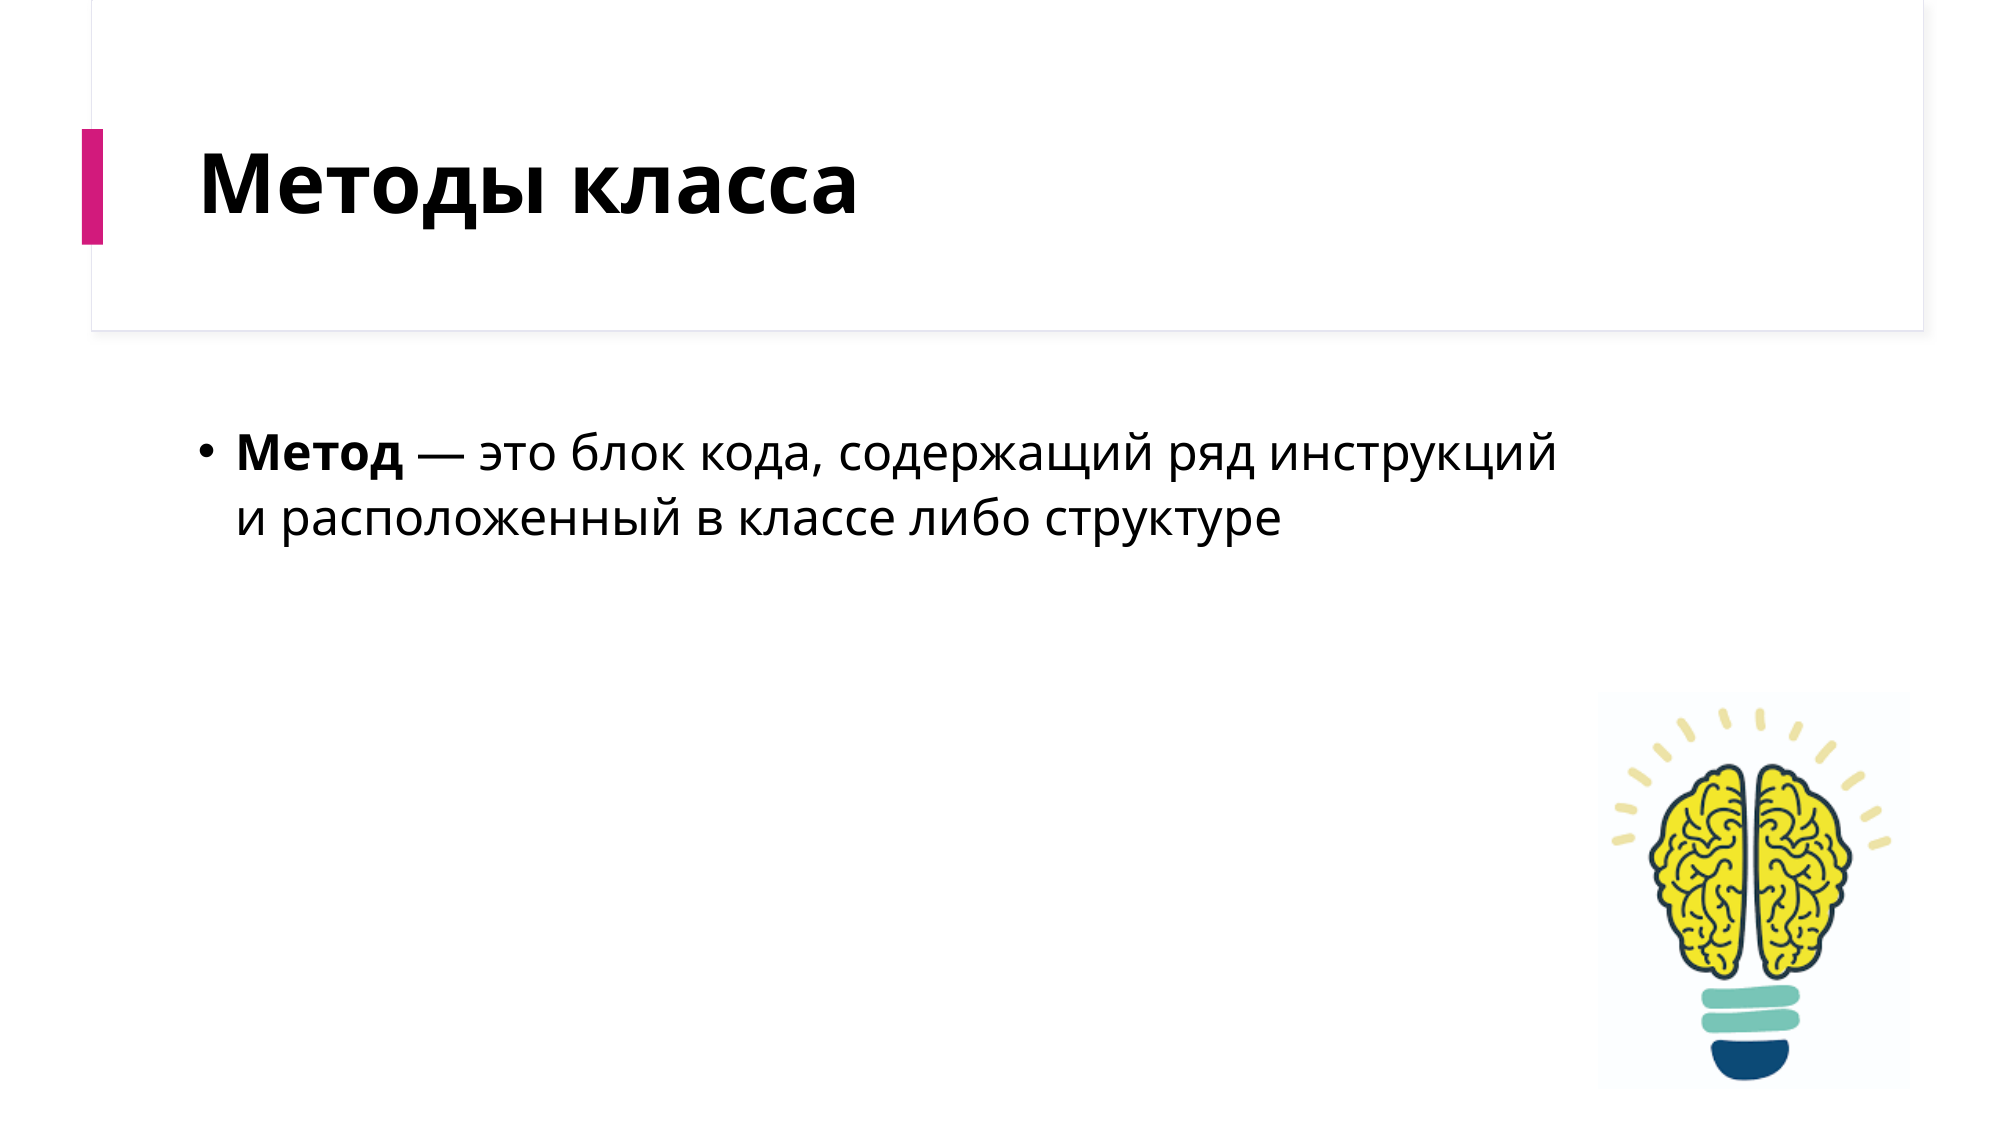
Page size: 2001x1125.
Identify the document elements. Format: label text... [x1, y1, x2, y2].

title Методы класса [183, 90, 1851, 284]
picture [1598, 692, 1910, 1089]
list Метод — это блок кода, содержащий ряд инструкций и расположенный в классе либо структуре [183, 406, 1851, 1013]
